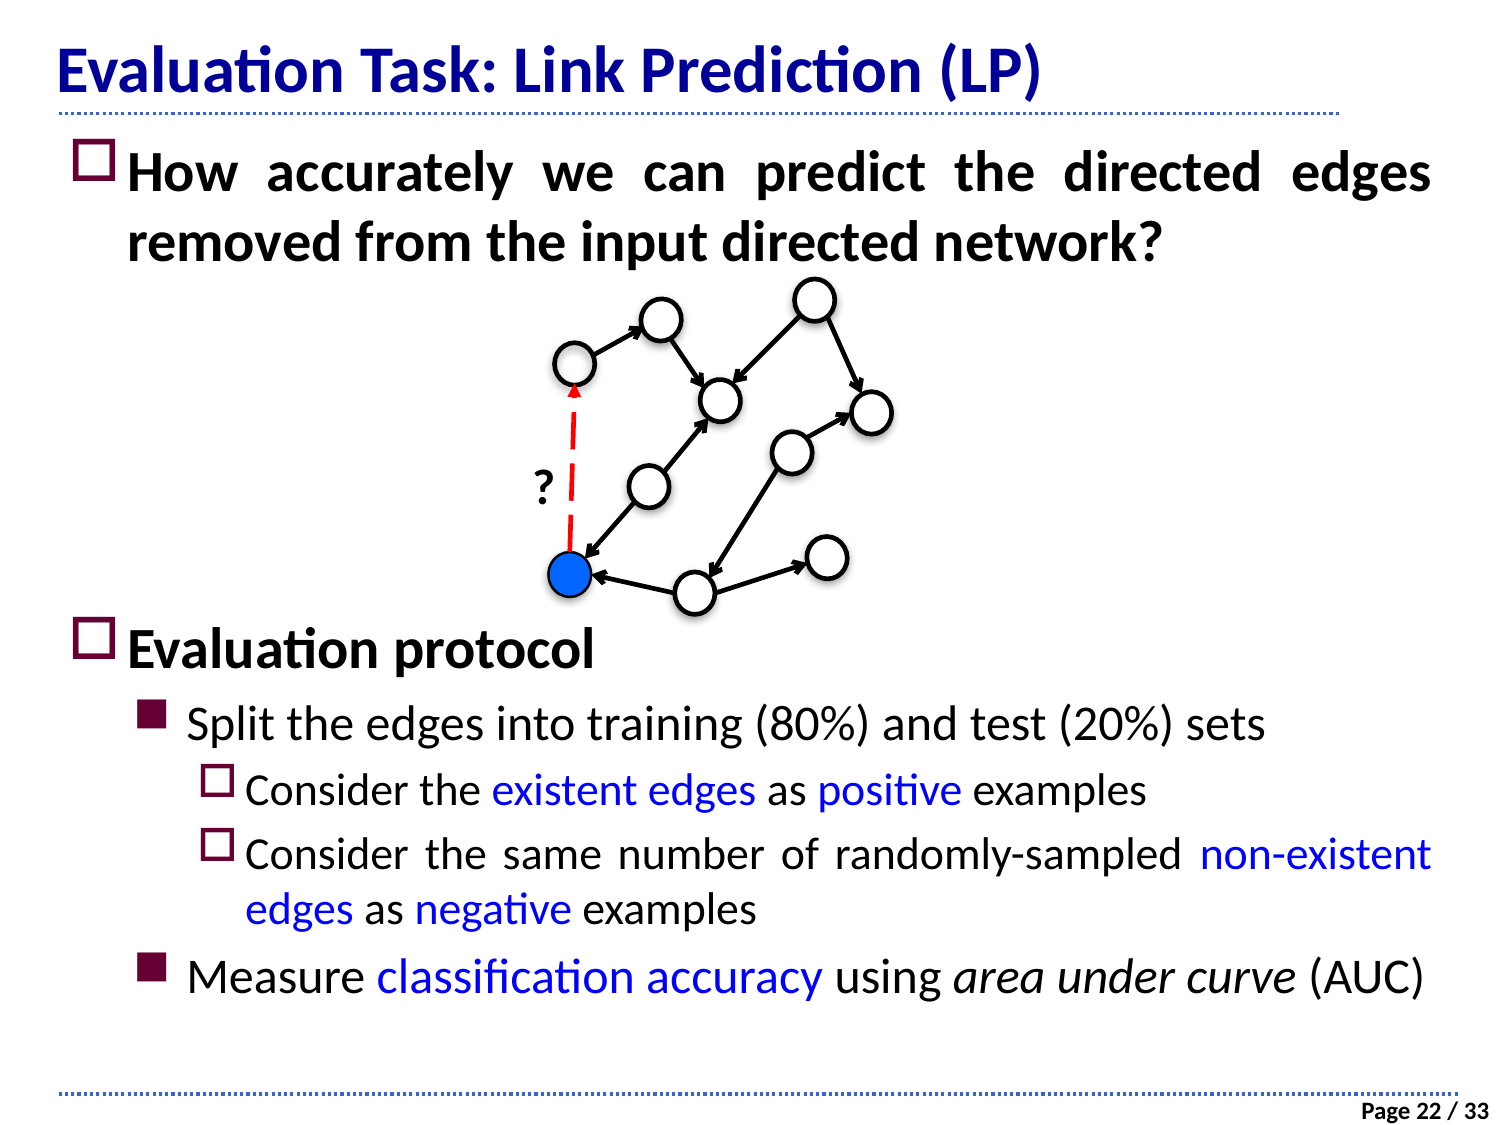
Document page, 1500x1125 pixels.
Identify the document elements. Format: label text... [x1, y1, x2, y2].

list How accurately we can predict the directed edges removed from the input directed network? Evaluation protocol Split the edges into training (80%) and test (20%) sets Consider the existent edges as positive examples Consider the same number of randomly-sampled non-existent edges as negative examples Measure classification accuracy using area under curve (AUC) [53, 125, 1447, 1125]
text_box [525, 278, 892, 615]
title Evaluation Task: Link Prediction (LP) [41, 0, 1282, 114]
